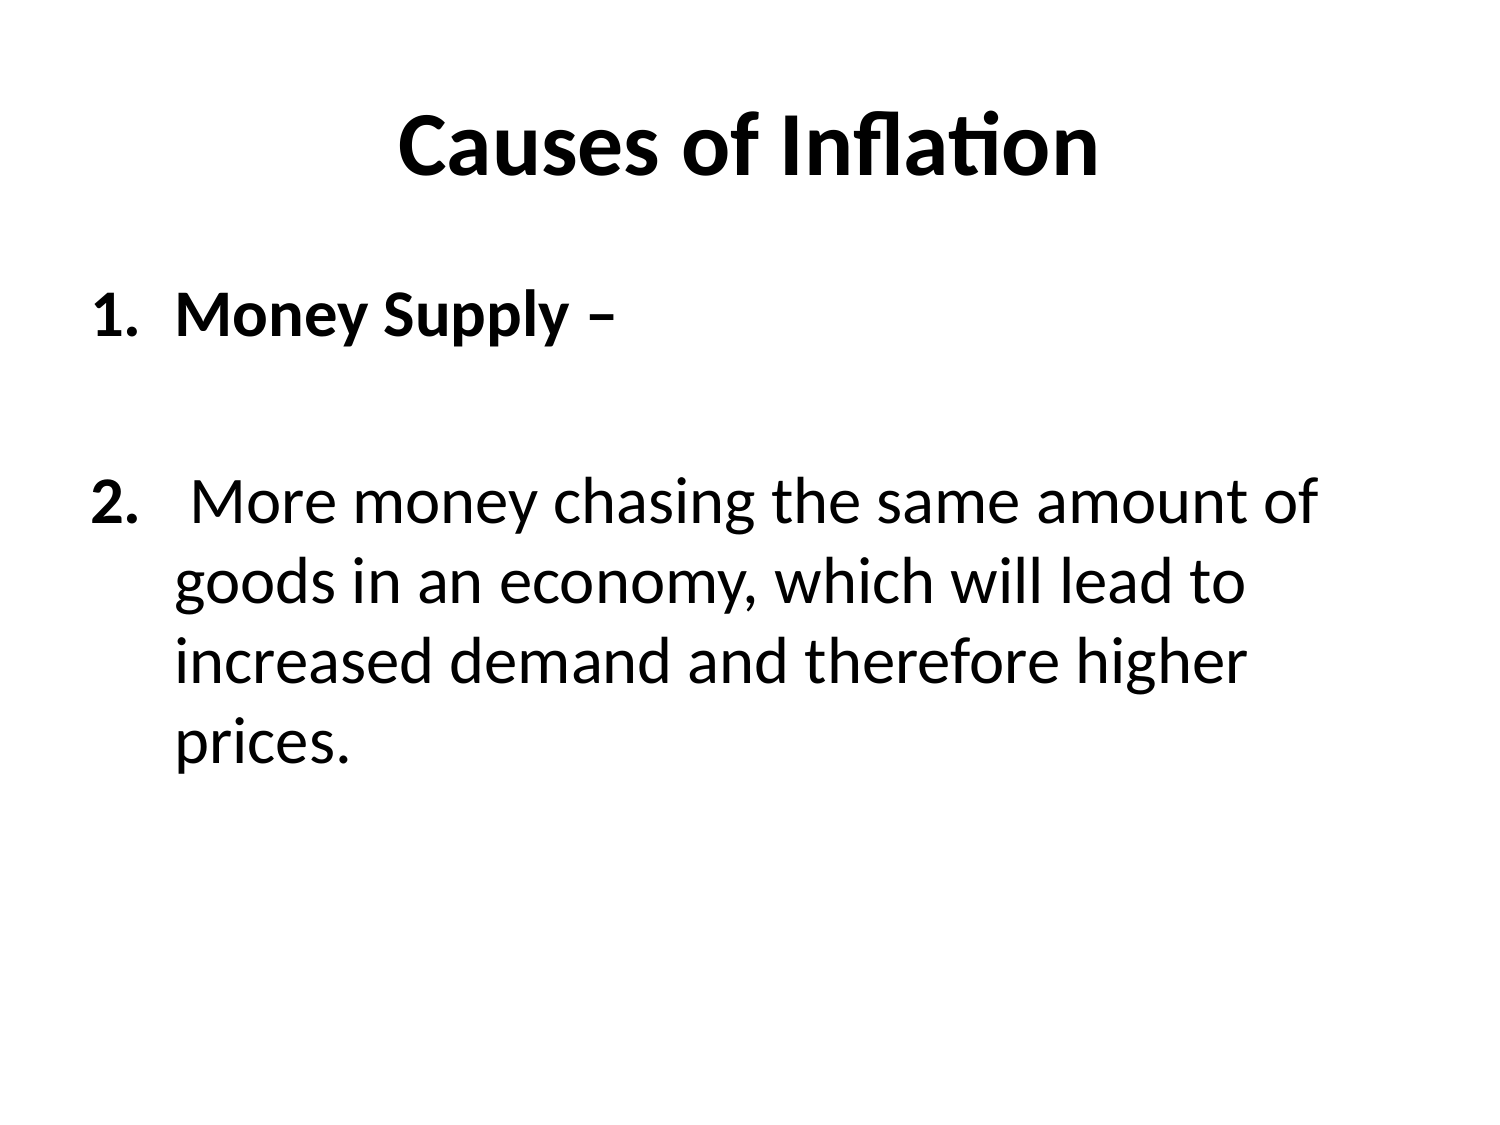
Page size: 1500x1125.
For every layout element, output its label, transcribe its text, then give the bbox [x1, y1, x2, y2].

list Money Supply – More money chasing the same amount of goods in an economy, which will lead to increased demand and therefore higher prices. [75, 262, 1425, 1005]
title Causes of Inflation [75, 45, 1425, 233]
